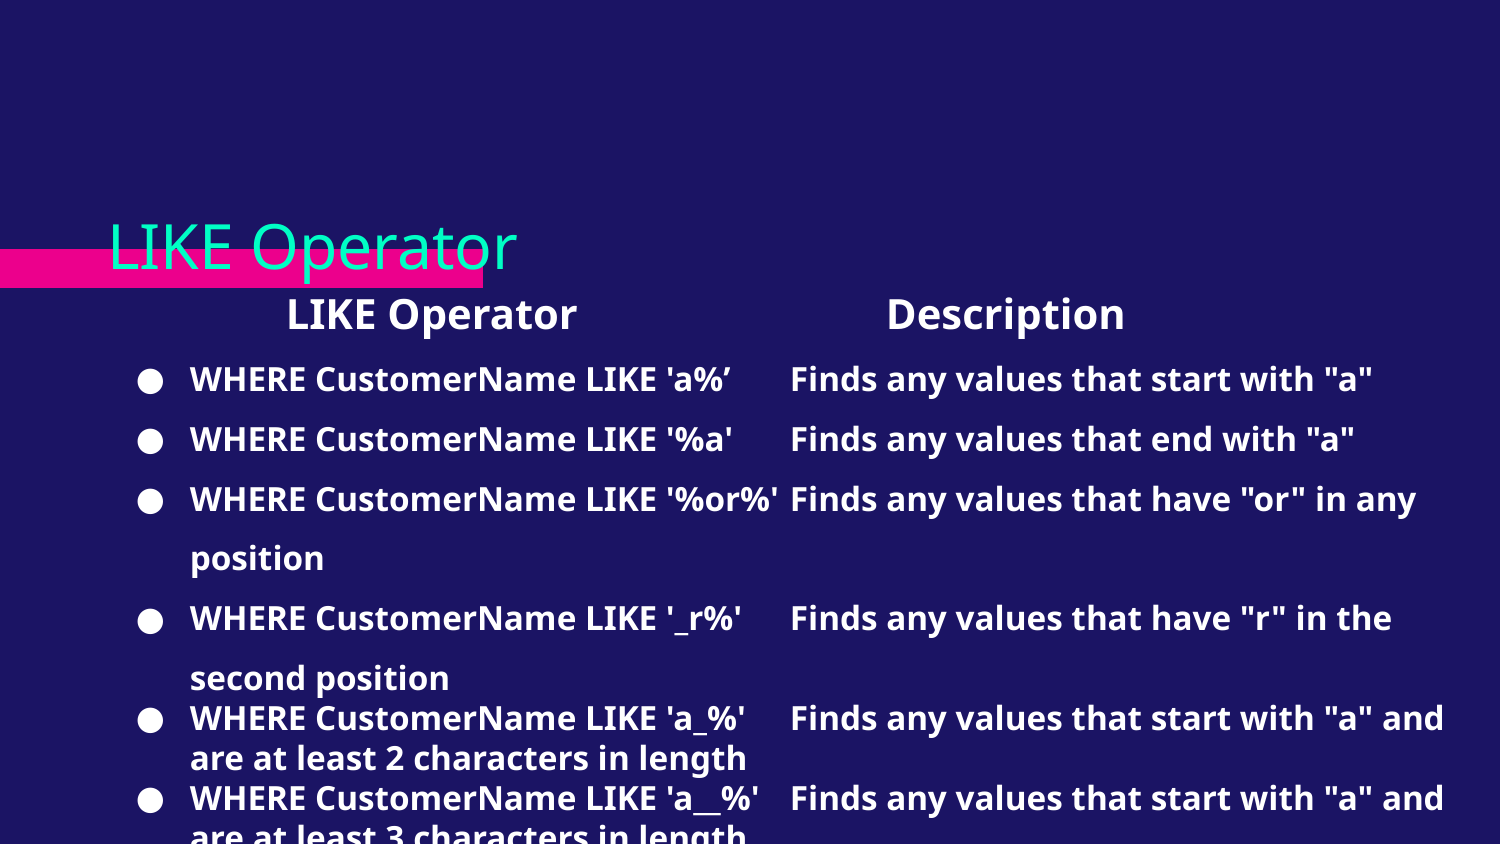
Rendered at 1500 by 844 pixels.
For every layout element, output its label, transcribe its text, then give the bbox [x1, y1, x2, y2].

list LIKE Operator Description WHERE CustomerName LIKE 'a%’ Finds any values that start with "a" WHERE CustomerName LIKE '%a' Finds any values that end with "a" WHERE CustomerName LIKE '%or%' Finds any values that have "or" in any position WHERE CustomerName LIKE '_r%' Finds any values that have "r" in the second position WHERE CustomerName LIKE 'a_%' Finds any values that start with "a" and are at least 2 characters in length WHERE CustomerName LIKE 'a__%' Finds any values that start with "a" and are at least 3 characters in length WHERE ContactName LIKE 'a%o' Finds any values that start with "a" and ends with "o" [99, 232, 1477, 583]
title LIKE Operator [92, 191, 1443, 324]
